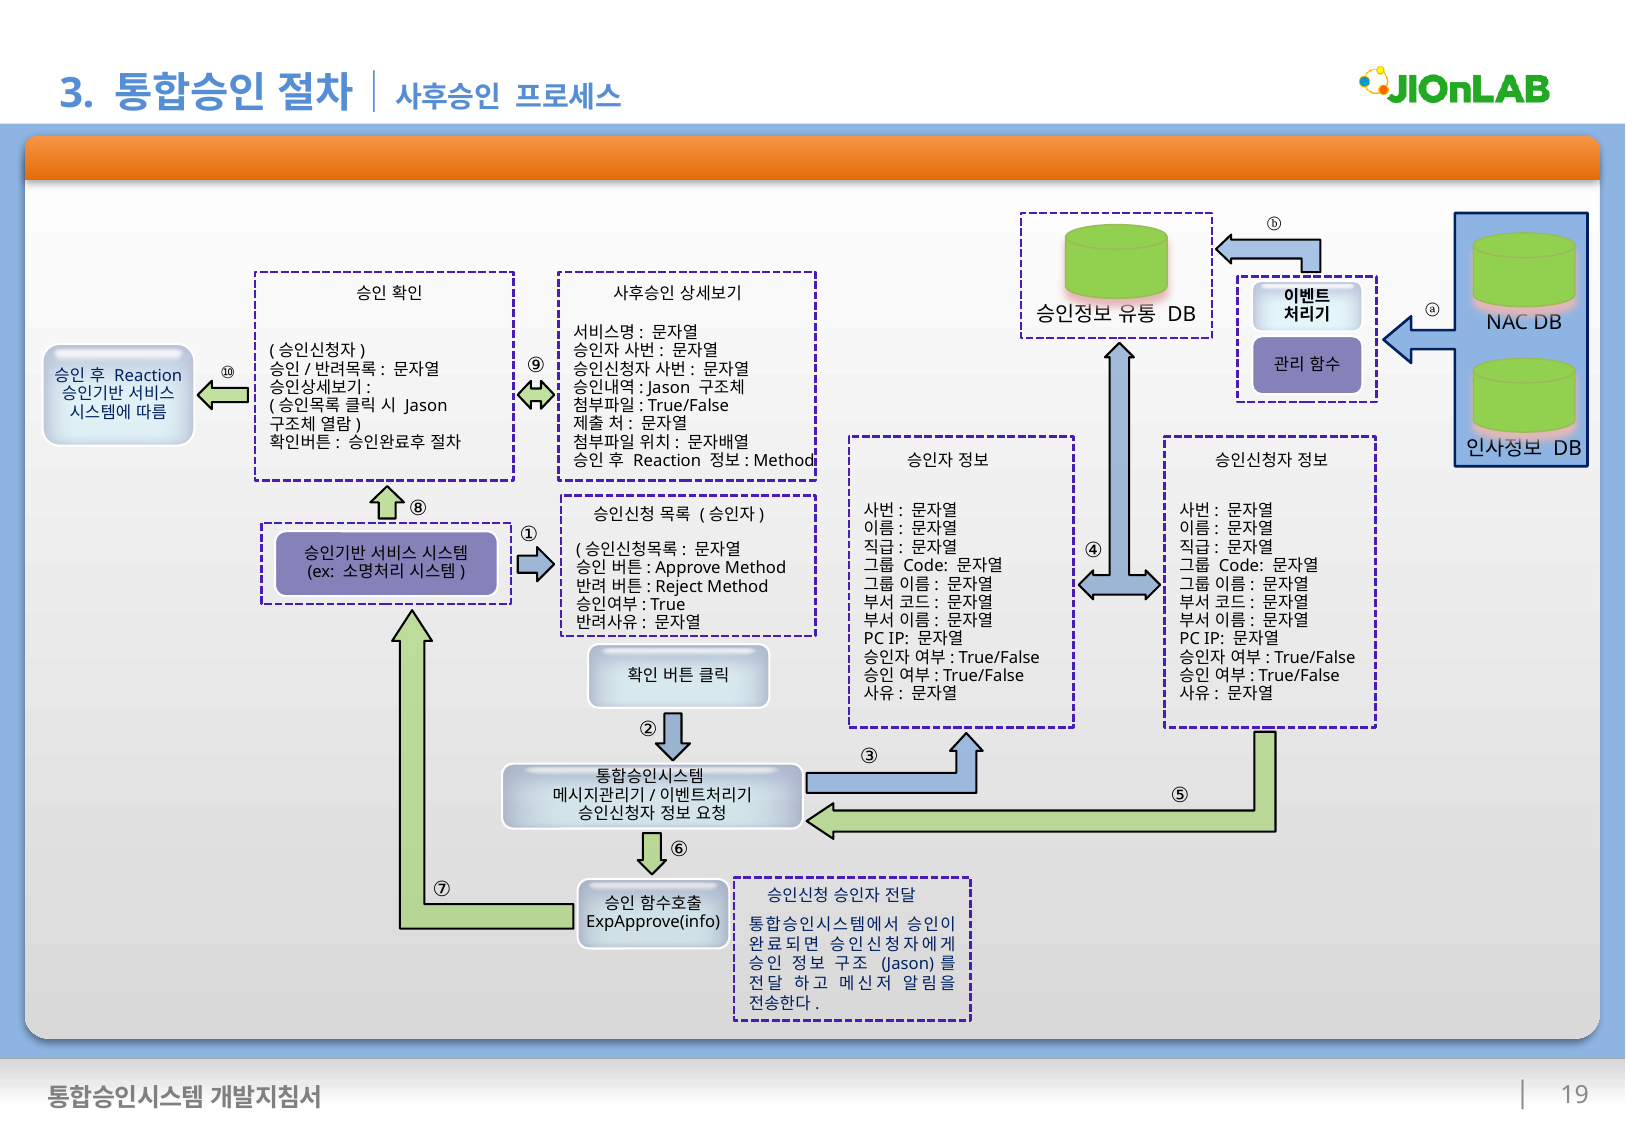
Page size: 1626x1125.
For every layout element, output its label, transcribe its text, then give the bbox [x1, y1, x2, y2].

text_box 승인 함수호출 ExpApprove(info) [577, 878, 730, 949]
text_box [1078, 342, 1161, 600]
text_box 확인 버튼 클릭 [588, 644, 770, 708]
text_box [637, 833, 661, 875]
text_box 승인 후 Reaction 승인기반 서비스 시스템에 따름 [42, 343, 195, 446]
text_box [1237, 276, 1377, 402]
text_box 사번: 문자열 이름: 문자열 직급: 문자열 그룹 Code: 문자열 그룹 이름: 문자열 부서 코드: 문자열 부서 이름: 문자열 PC IP: 문자열 승인자 여부: True/False 승인 여부: True/False 사유: 문자열 [1164, 436, 1376, 728]
text_box (승인신청목록: 문자열 승인 버튼: Approve Method 반려 버튼: Reject Method 승인여부: True 반려사유: 문자열 [561, 495, 816, 637]
text_box [1473, 358, 1575, 433]
text_box 사번: 문자열 이름: 문자열 직급: 문자열 그룹 Code: 문자열 그룹 이름: 문자열 부서 코드: 문자열 부서 이름: 문자열 PC IP: 문자열 승인자 여부: True/False 승인 여부: True/False 사유: 문자열 [848, 436, 1074, 728]
text_box [392, 610, 574, 929]
text_box 승인신청 목록 (승인자) [587, 496, 771, 537]
picture [0, 1059, 1625, 1125]
text_box ⑨ [512, 351, 560, 387]
text_box ⑦ [418, 875, 466, 911]
text_box 인사정보 DB [1432, 432, 1616, 472]
picture [1348, 55, 1563, 115]
text_box ① [505, 519, 553, 556]
text_box (승인신청자) 승인/반려목록: 문자열 승인상세보기: (승인목록 클릭 시 Jason 구조체 열람) 확인버튼: 승인완료후 절차 [254, 272, 514, 481]
text_box [1065, 224, 1168, 299]
text_box [1454, 212, 1588, 306]
text_box [806, 731, 1276, 839]
text_box 통합승인시스템 승인절차서 [24, 135, 1600, 180]
text_box ③ [845, 742, 893, 778]
text_box ⑤ [1156, 780, 1204, 817]
text_box 서비스명: 문자열 승인자 사번: 문자열 승인신청자 사번: 문자열 승인내역: Jason 구조체 첨부파일: True/False 제출 처: 문자열 첨부파일 위치: 문자배열 승인 후 Reaction 정보: Method [558, 272, 816, 481]
text_box ⓐ [1408, 294, 1456, 330]
text_box ⑩ [204, 358, 252, 394]
text_box [0, 123, 1625, 1058]
text_box [370, 486, 399, 519]
text_box [663, 713, 691, 761]
text_box [1473, 232, 1575, 307]
text_box [1216, 234, 1321, 273]
text_box 승인신청 승인자 전달 통합승인시스템에서 승인이 완료되면 승인신청자에게 승인 정보 구조 (Jason)를 전달 하고 메신저 알림을 전송한다. [734, 877, 971, 1021]
text_box NAC DB [1432, 306, 1616, 347]
text_box [261, 523, 512, 605]
slide_number 18 [1224, 1070, 1604, 1125]
text_box ⓑ [1250, 209, 1298, 245]
text_box [517, 556, 555, 582]
text_box [517, 387, 555, 409]
text_box [197, 380, 248, 410]
text_box [1383, 318, 1588, 432]
text_box ② [624, 714, 672, 751]
text_box ⑥ [655, 835, 703, 871]
text_box [24, 188, 1600, 1039]
text_box 통합승인시스템 메시지관리기/이벤트처리기 승인신청자 정보 요청 [502, 763, 803, 829]
text_box 사후승인 상세보기 [609, 275, 747, 315]
text_box 승인자 정보 [856, 442, 1040, 482]
text_box 3. 통합승인 절차│사후승인 프로세스 [44, 66, 1344, 123]
text_box [806, 732, 983, 793]
text_box ④ [1069, 536, 1118, 572]
text_box 승인기반 서비스 시스템 (ex: 소명처리 시스템) [275, 531, 498, 597]
text_box 승인 확인 [259, 277, 520, 313]
text_box ⑧ [399, 494, 438, 530]
text_box [1020, 212, 1213, 339]
